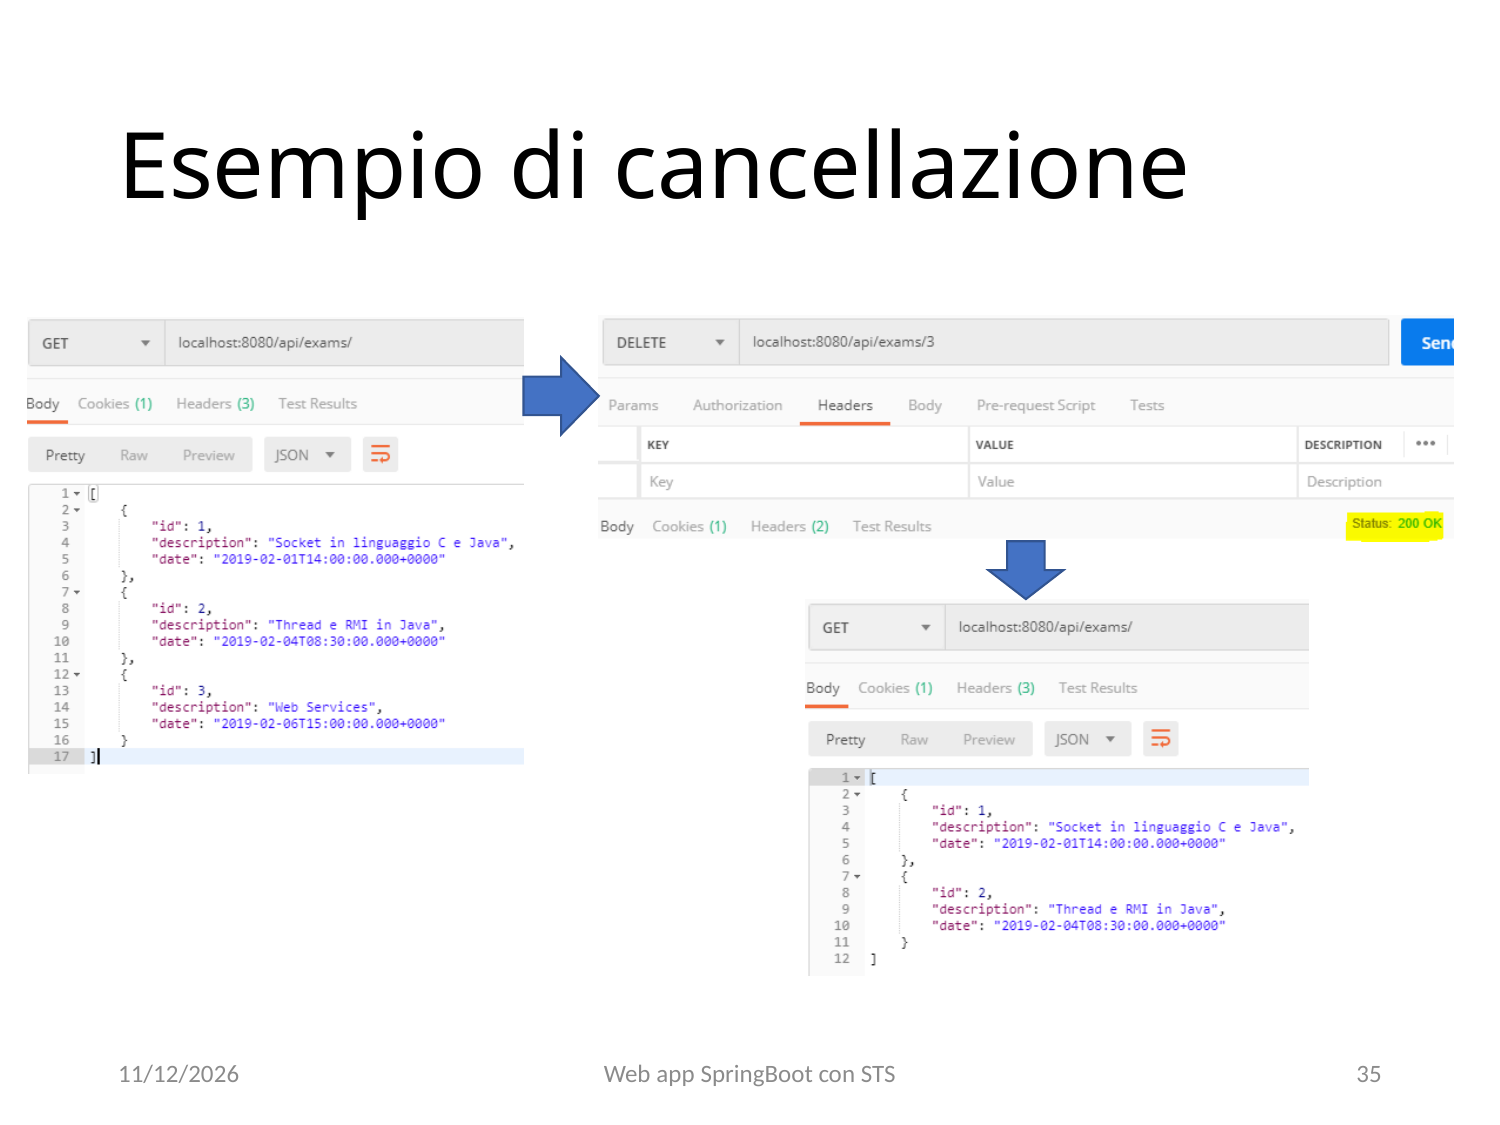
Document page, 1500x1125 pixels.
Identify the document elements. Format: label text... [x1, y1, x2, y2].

slide_number 34 [1059, 1042, 1397, 1103]
footer Web app SpringBoot con STS [496, 1042, 1004, 1103]
title Esempio di cancellazione [103, 59, 1397, 278]
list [27, 317, 524, 774]
text_box [985, 542, 1067, 599]
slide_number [103, 1042, 441, 1103]
picture [598, 315, 1454, 542]
picture [805, 599, 1309, 976]
text_box [524, 354, 598, 437]
